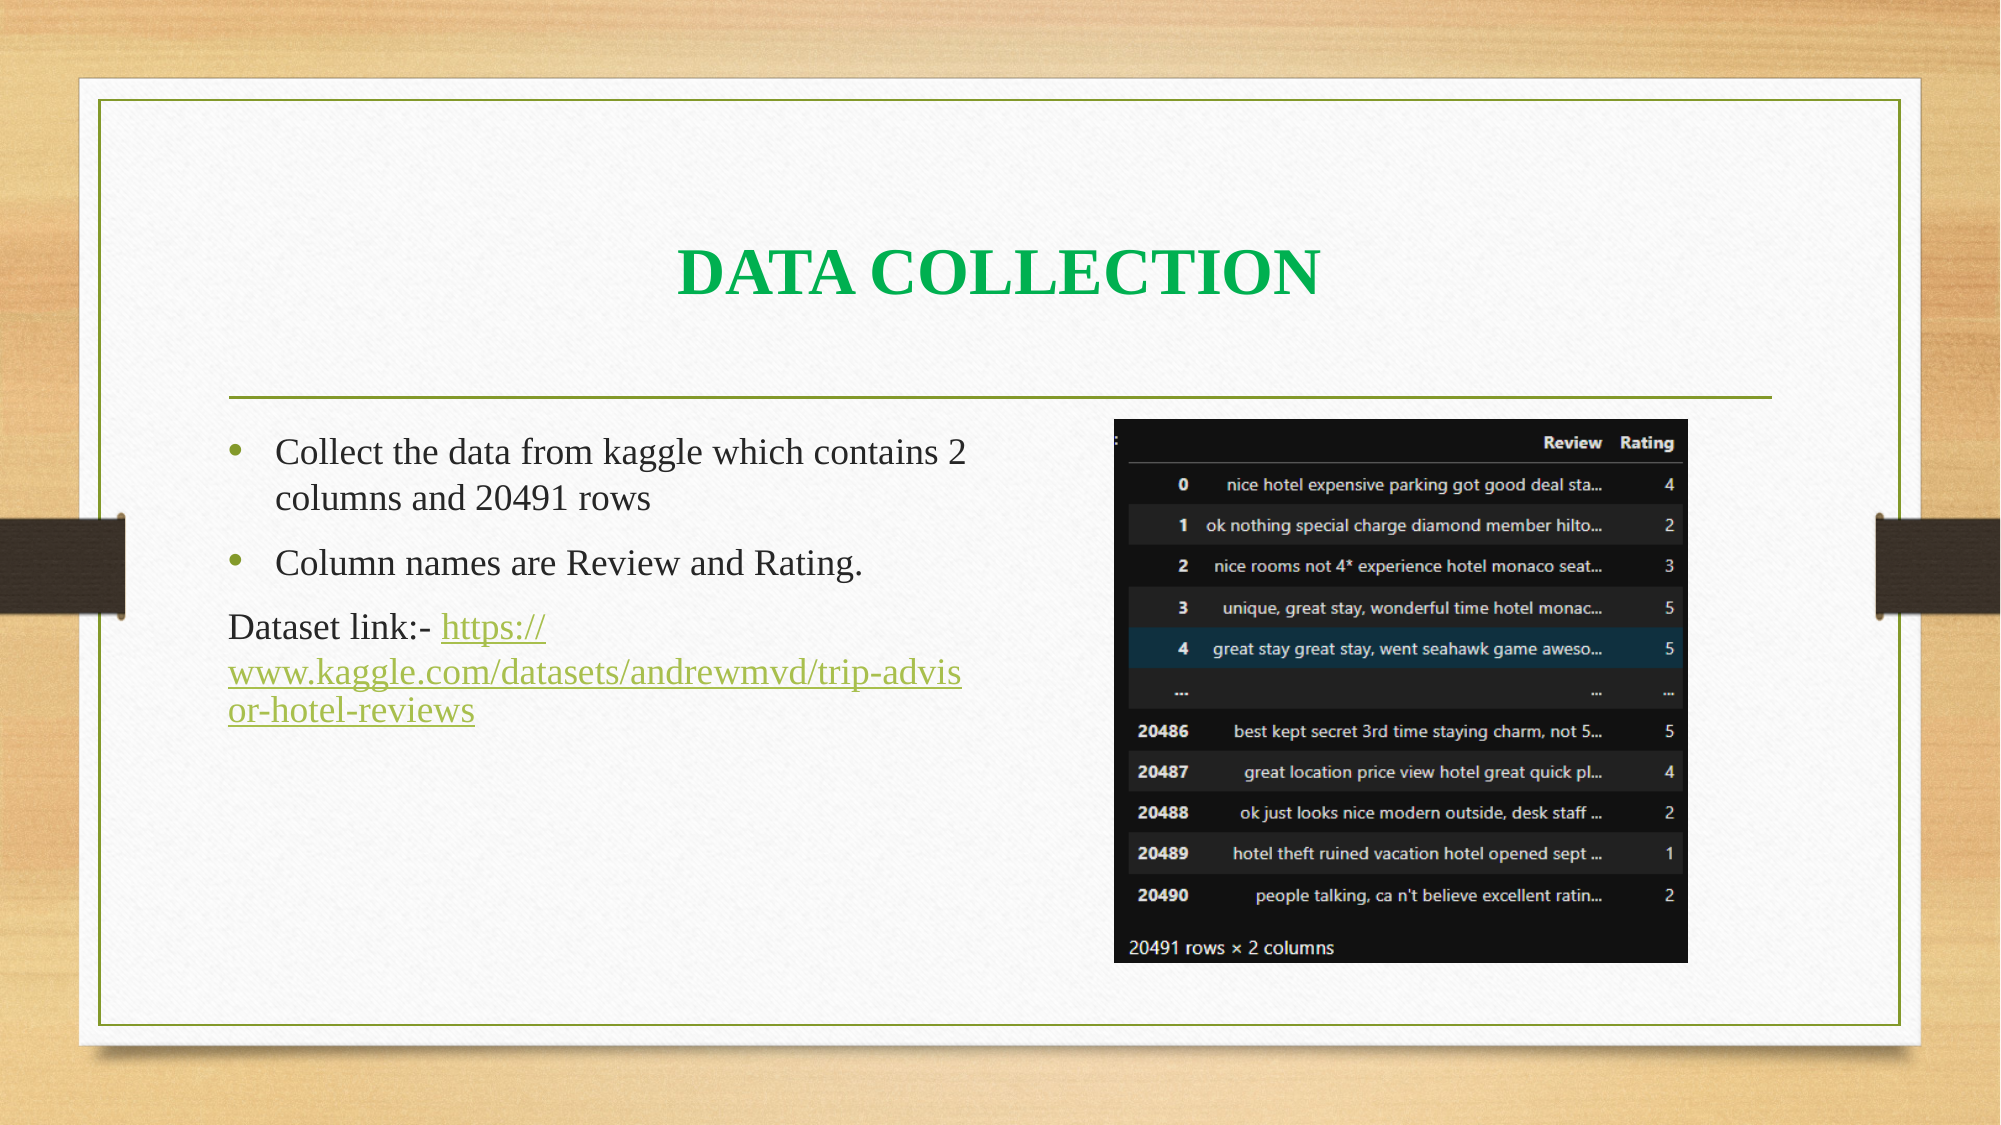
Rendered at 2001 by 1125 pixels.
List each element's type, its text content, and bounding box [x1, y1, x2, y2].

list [1114, 419, 1688, 964]
picture [0, 0, 2001, 1125]
title DATA COLLECTION [212, 161, 1788, 375]
list Collect the data from kaggle which contains 2 columns and 20491 rows Column names are Review and Rating. Dataset link:- https://www.kaggle.com/datasets/andrewmvd/trip-advisor-hotel-reviews [213, 420, 987, 963]
